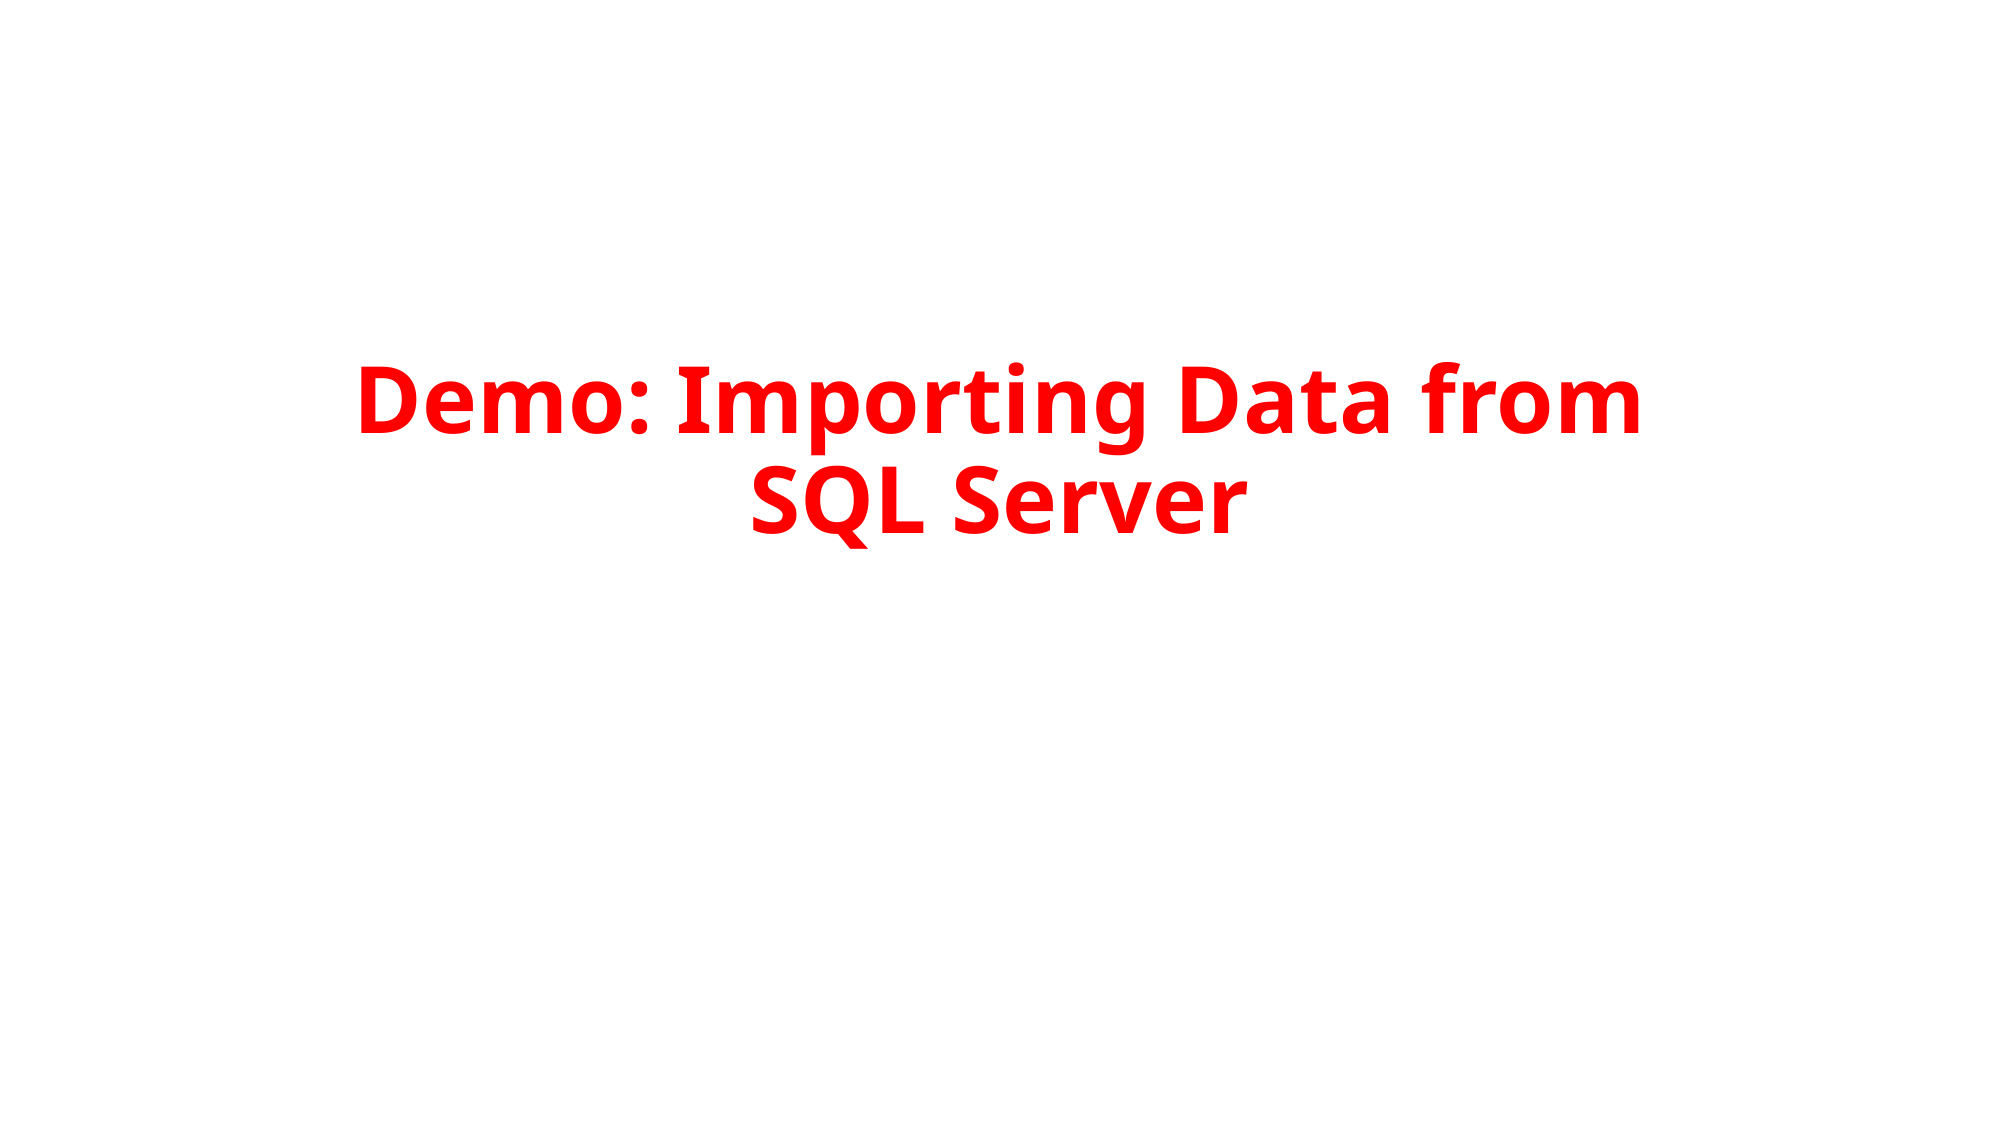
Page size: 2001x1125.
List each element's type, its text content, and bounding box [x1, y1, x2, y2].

title Demo: Importing Data from SQL Server [0, 345, 2000, 563]
